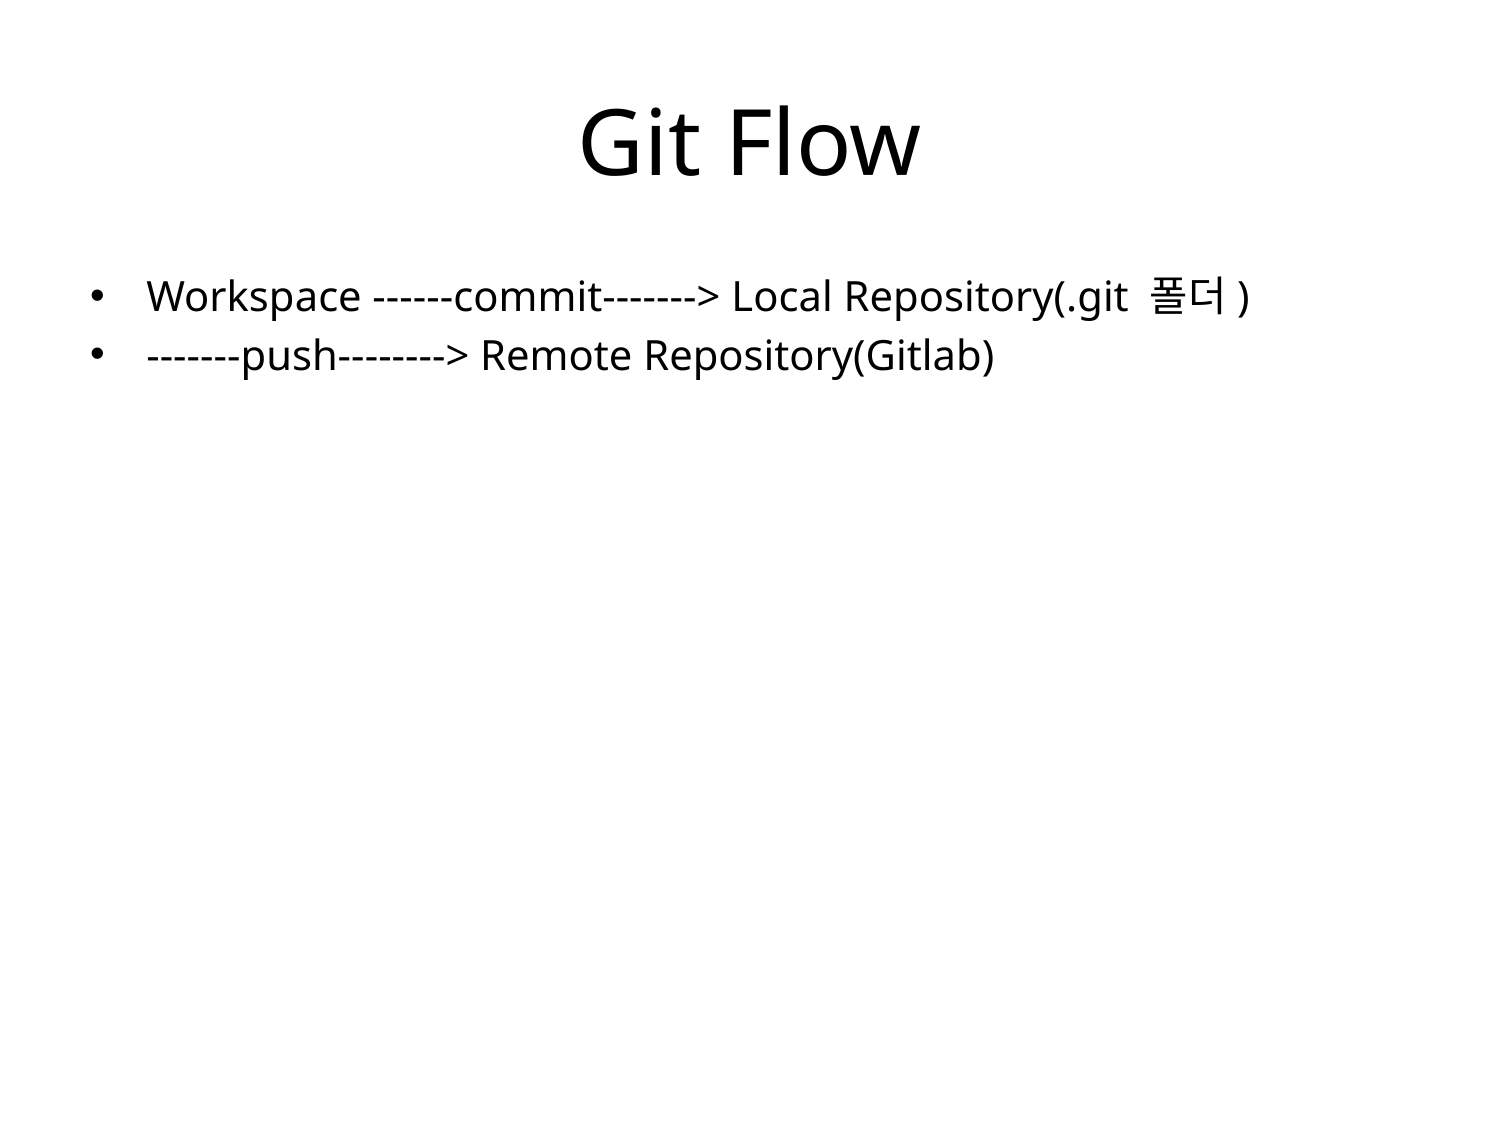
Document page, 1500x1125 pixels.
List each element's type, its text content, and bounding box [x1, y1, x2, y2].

title Git Flow [75, 45, 1425, 233]
list Workspace ------commit-------> Local Repository(.git 폴더) -------push--------> Remote Repository(Gitlab) [75, 262, 1425, 1005]
